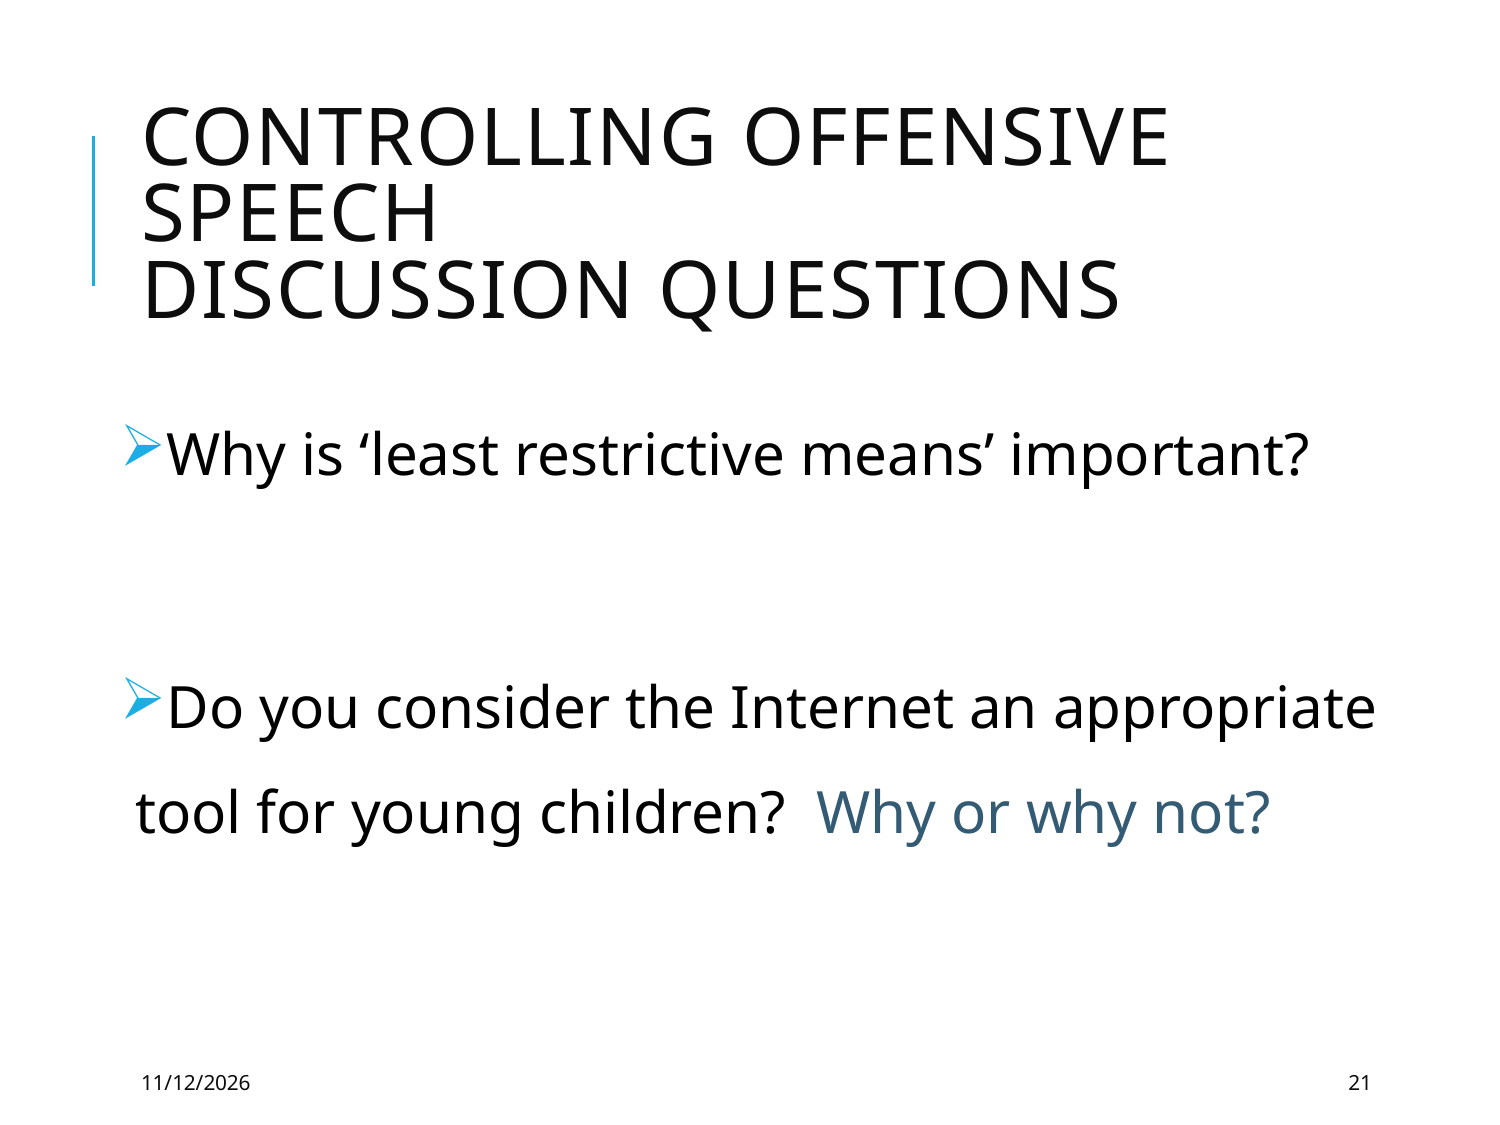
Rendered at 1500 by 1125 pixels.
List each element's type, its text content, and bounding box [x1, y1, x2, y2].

slide_number 21 [1333, 1061, 1454, 1107]
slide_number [126, 1061, 392, 1107]
title Controlling Offensive Speech Discussion Questions [126, 96, 1322, 342]
list Why is ‘least restrictive means’ important? Do you consider the Internet an appropriate tool for young children? Why or why not? [112, 375, 1388, 1000]
